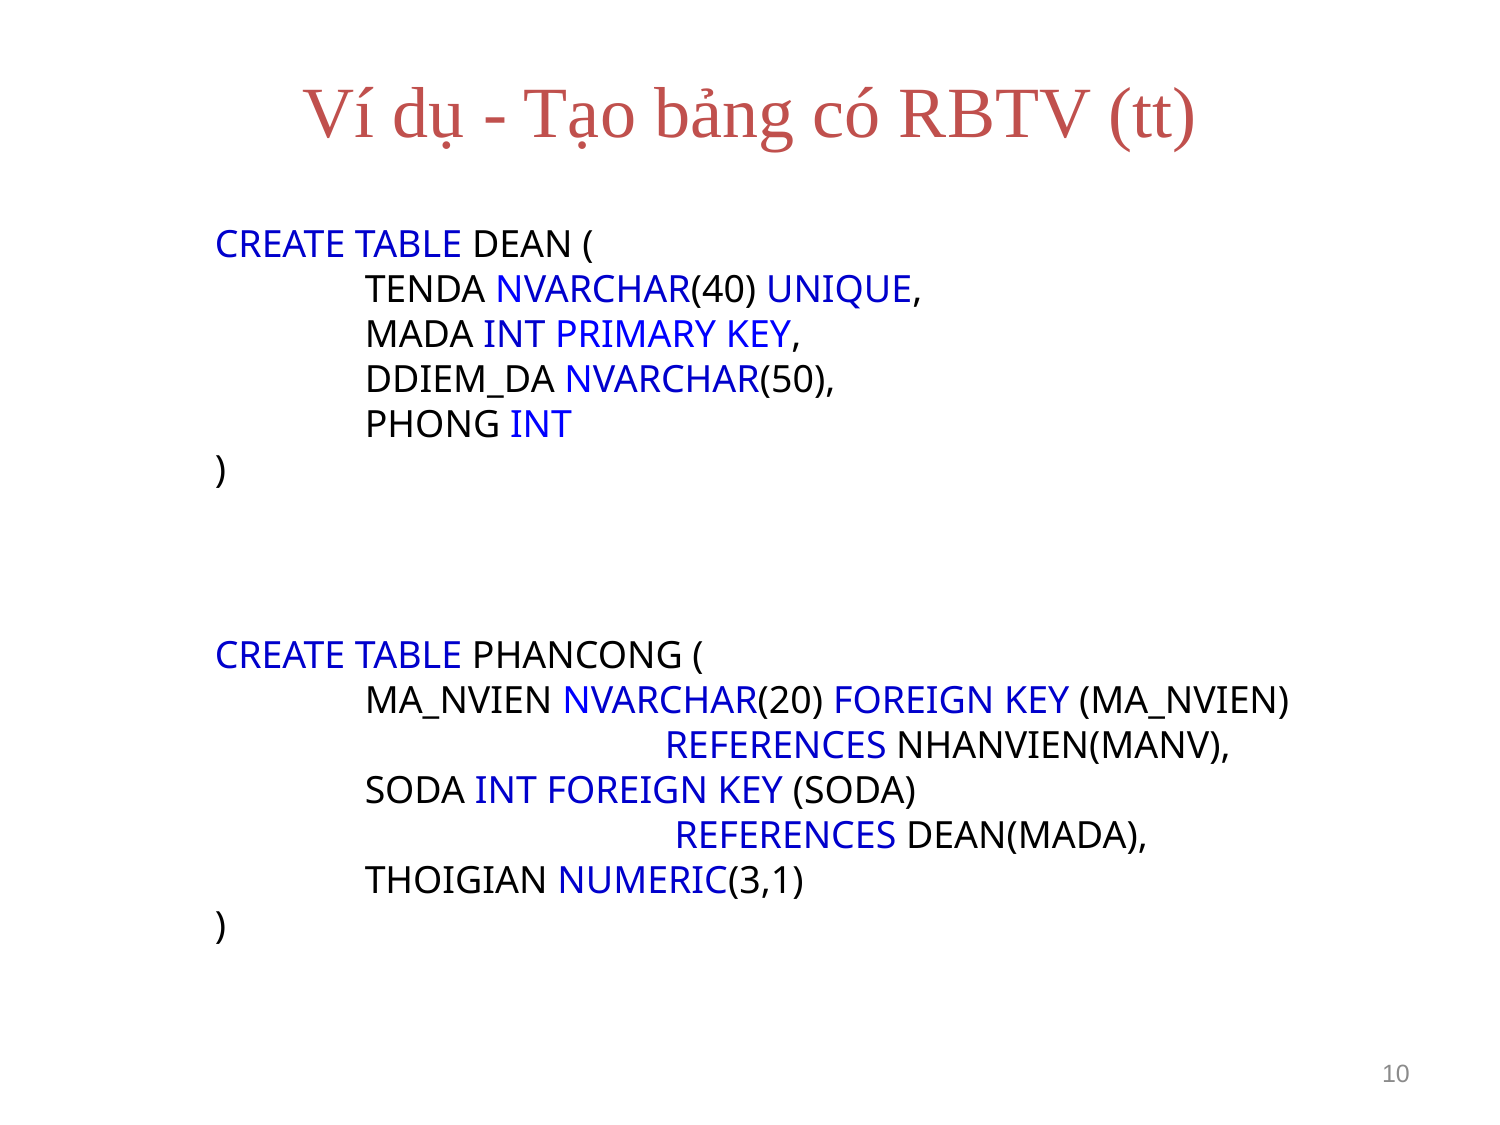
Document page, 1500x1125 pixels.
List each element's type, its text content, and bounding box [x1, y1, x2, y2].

title Ví dụ - Tạo bảng có RBTV (tt) [75, 58, 1425, 160]
text_box CREATE TABLE PHANCONG ( MA_NVIEN NVARCHAR(20) FOREIGN KEY (MA_NVIEN) REFERENCES NHANVIEN(MANV), SODA INT FOREIGN KEY (SODA) REFERENCES DEAN(MADA), THOIGIAN NUMERIC(3,1) ) [200, 623, 1363, 954]
slide_number 10 [1074, 1042, 1425, 1103]
text_box CREATE TABLE DEAN ( TENDA NVARCHAR(40) UNIQUE, MADA INT PRIMARY KEY, DDIEM_DA NVARCHAR(50), PHONG INT ) [199, 212, 1356, 498]
